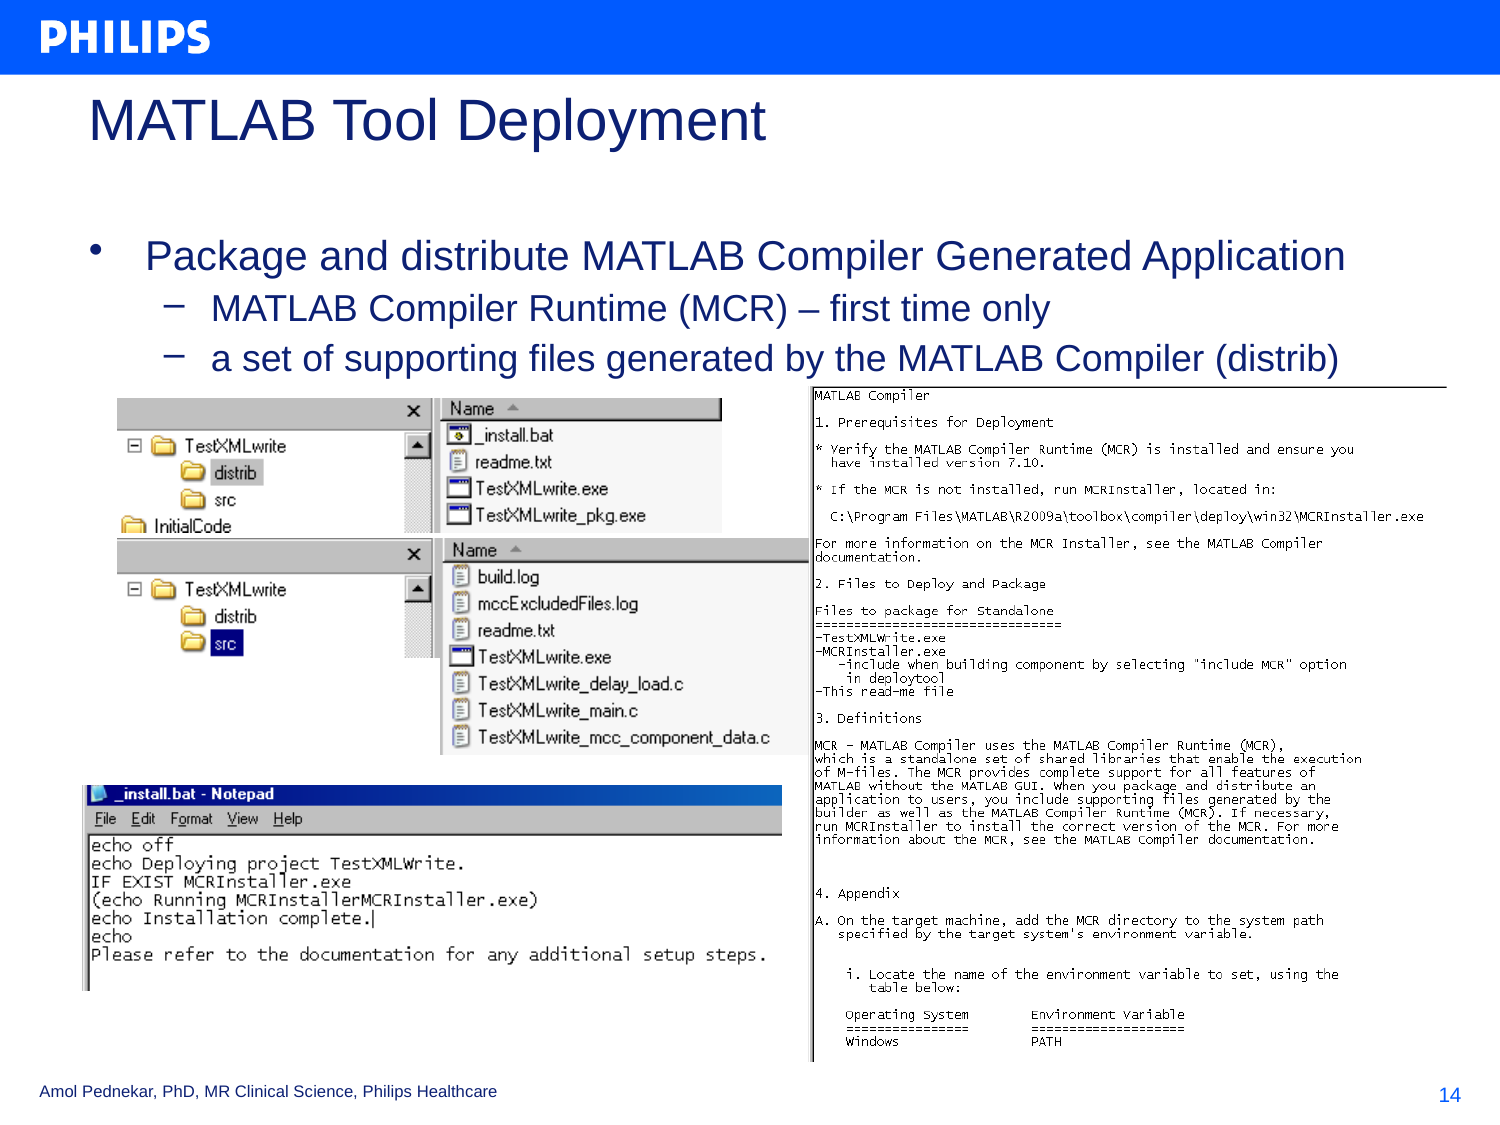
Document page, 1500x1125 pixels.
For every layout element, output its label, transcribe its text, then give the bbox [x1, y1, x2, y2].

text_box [116, 538, 803, 755]
picture [35, 14, 215, 59]
picture [81, 784, 783, 991]
picture [116, 398, 723, 534]
title MATLAB Tool Deployment [73, 74, 1427, 221]
list Package and distribute MATLAB Compiler Generated Application MATLAB Compiler Runtime (MCR) – first time only a set of supporting files generated by the MATLAB Compiler (distrib) [73, 224, 1426, 1001]
picture [808, 386, 1447, 1062]
